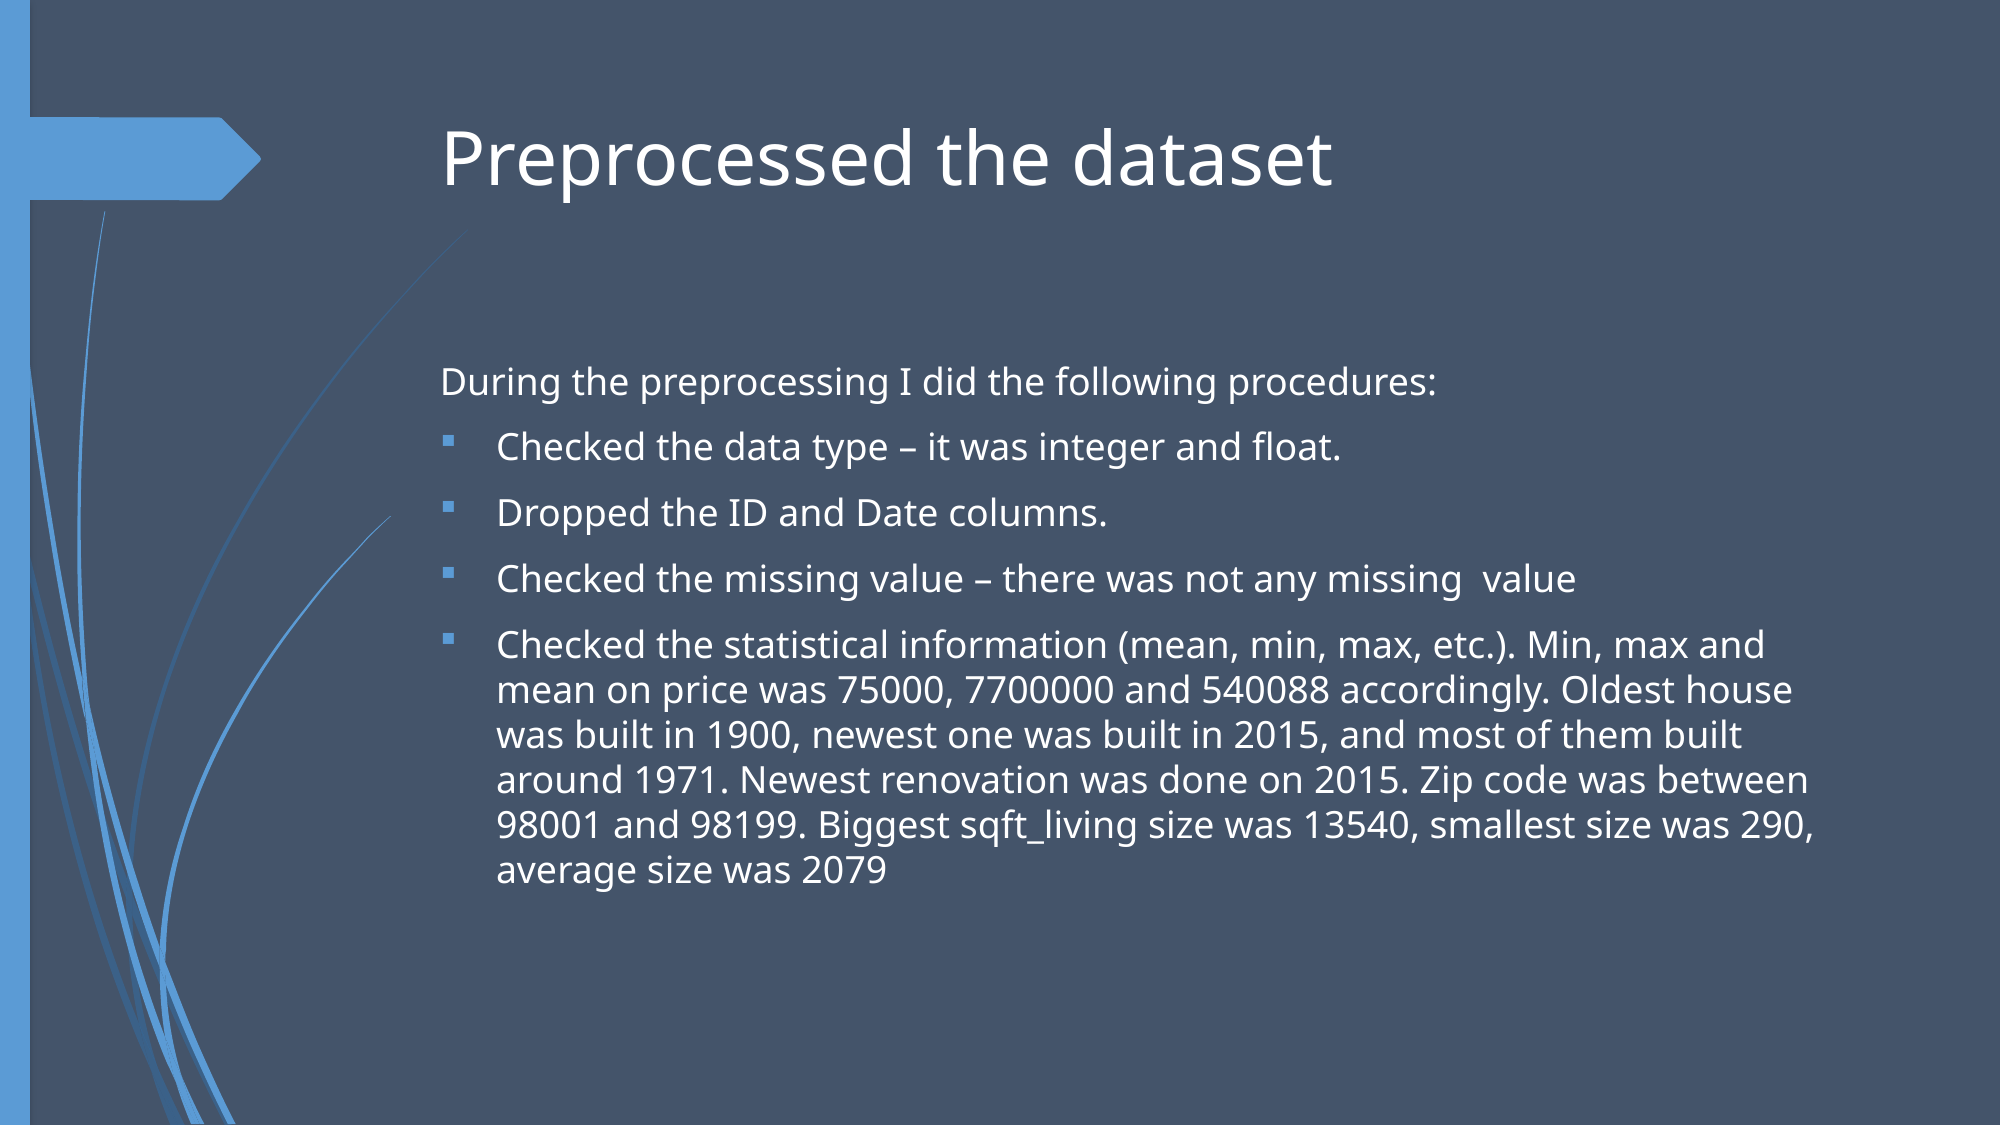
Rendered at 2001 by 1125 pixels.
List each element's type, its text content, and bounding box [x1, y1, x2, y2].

list During the preprocessing I did the following procedures: Checked the data type – it was integer and float. Dropped the ID and Date columns. Checked the missing value – there was not any missing value Checked the statistical information (mean, min, max, etc.). Min, max and mean on price was 75000, 7700000 and 540088 accordingly. Oldest house was built in 1900, newest one was built in 2015, and most of them built around 1971. Newest renovation was done on 2015. Zip code was between 98001 and 98199. Biggest sqft_living size was 13540, smallest size was 290, average size was 2079 [424, 350, 1888, 970]
title Preprocessed the dataset [425, 102, 1888, 313]
